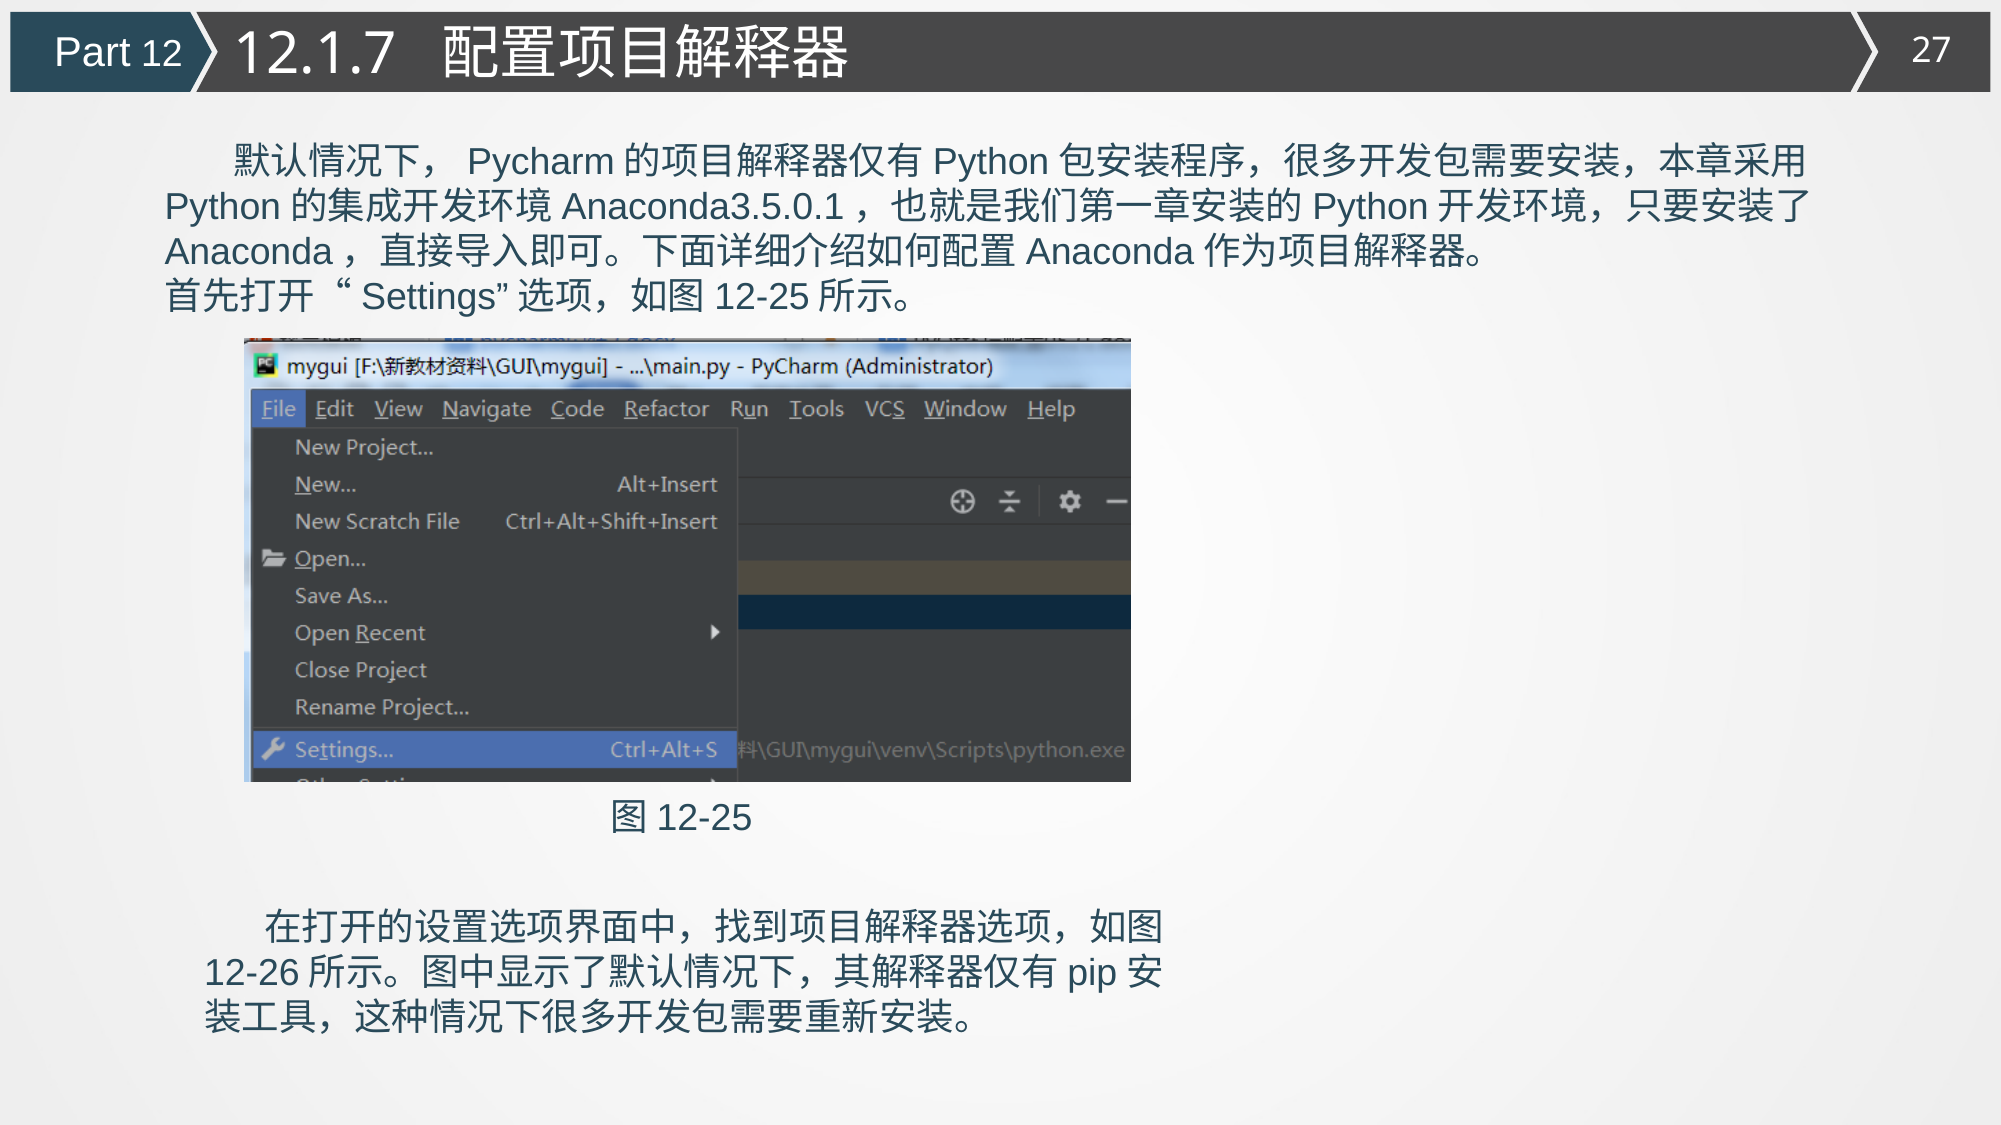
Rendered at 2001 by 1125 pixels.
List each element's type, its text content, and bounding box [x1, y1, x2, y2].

picture [0, 0, 2001, 1125]
text_box Part 12 [22, 17, 198, 83]
text_box 在打开的设置选项界面中，找到项目解释器选项，如图12-26所示。图中显示了默认情况下，其解释器仅有pip安装工具，这种情况下很多开发包需要重新安装。 [189, 895, 1190, 1045]
text_box 12.1.7 配置项目解释器 [218, 7, 1780, 93]
text_box 图12-25 [595, 790, 767, 846]
text_box 默认情况下，Pycharm的项目解释器仅有Python包安装程序，很多开发包需要安装，本章采用Python的集成开发环境Anaconda3.5.0.1，也就是我们第一章安装的Python开发环境，只要安装了Anaconda，直接导入即可。下面详细介绍如何配置Anaconda作为项目解释器。 首先打开“Settings”选项，如图12-25所示。 [149, 129, 1899, 324]
